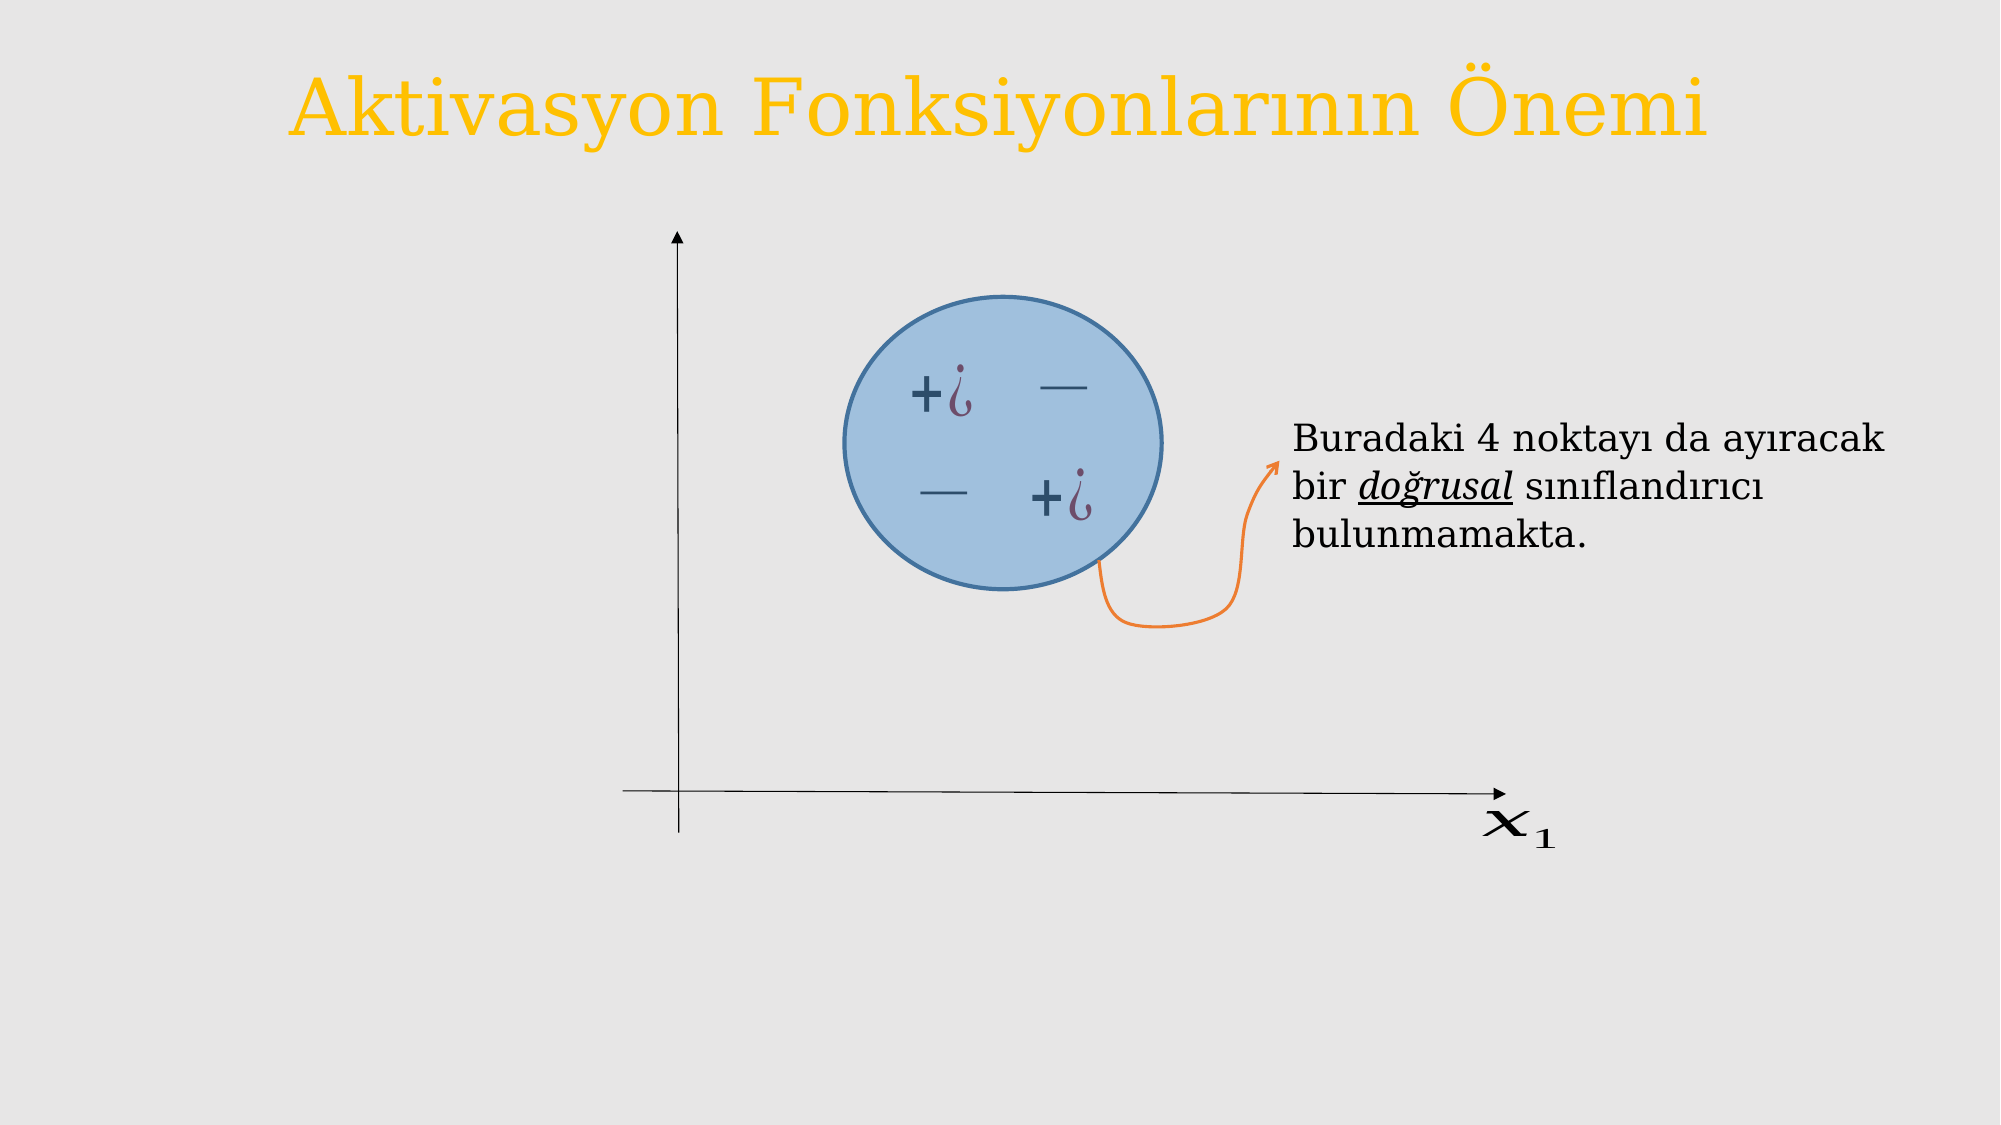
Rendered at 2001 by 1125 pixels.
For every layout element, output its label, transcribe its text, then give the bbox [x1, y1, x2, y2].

title Aktivasyon Fonksiyonlarının Önemi [137, 59, 1863, 161]
text_box [1097, 461, 1277, 629]
text_box Buradaki 4 noktayı da ayıracak bir doğrusal sınıflandırıcı bulunmamakta. [1277, 402, 1949, 563]
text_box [622, 790, 1506, 794]
text_box [843, 295, 1163, 591]
